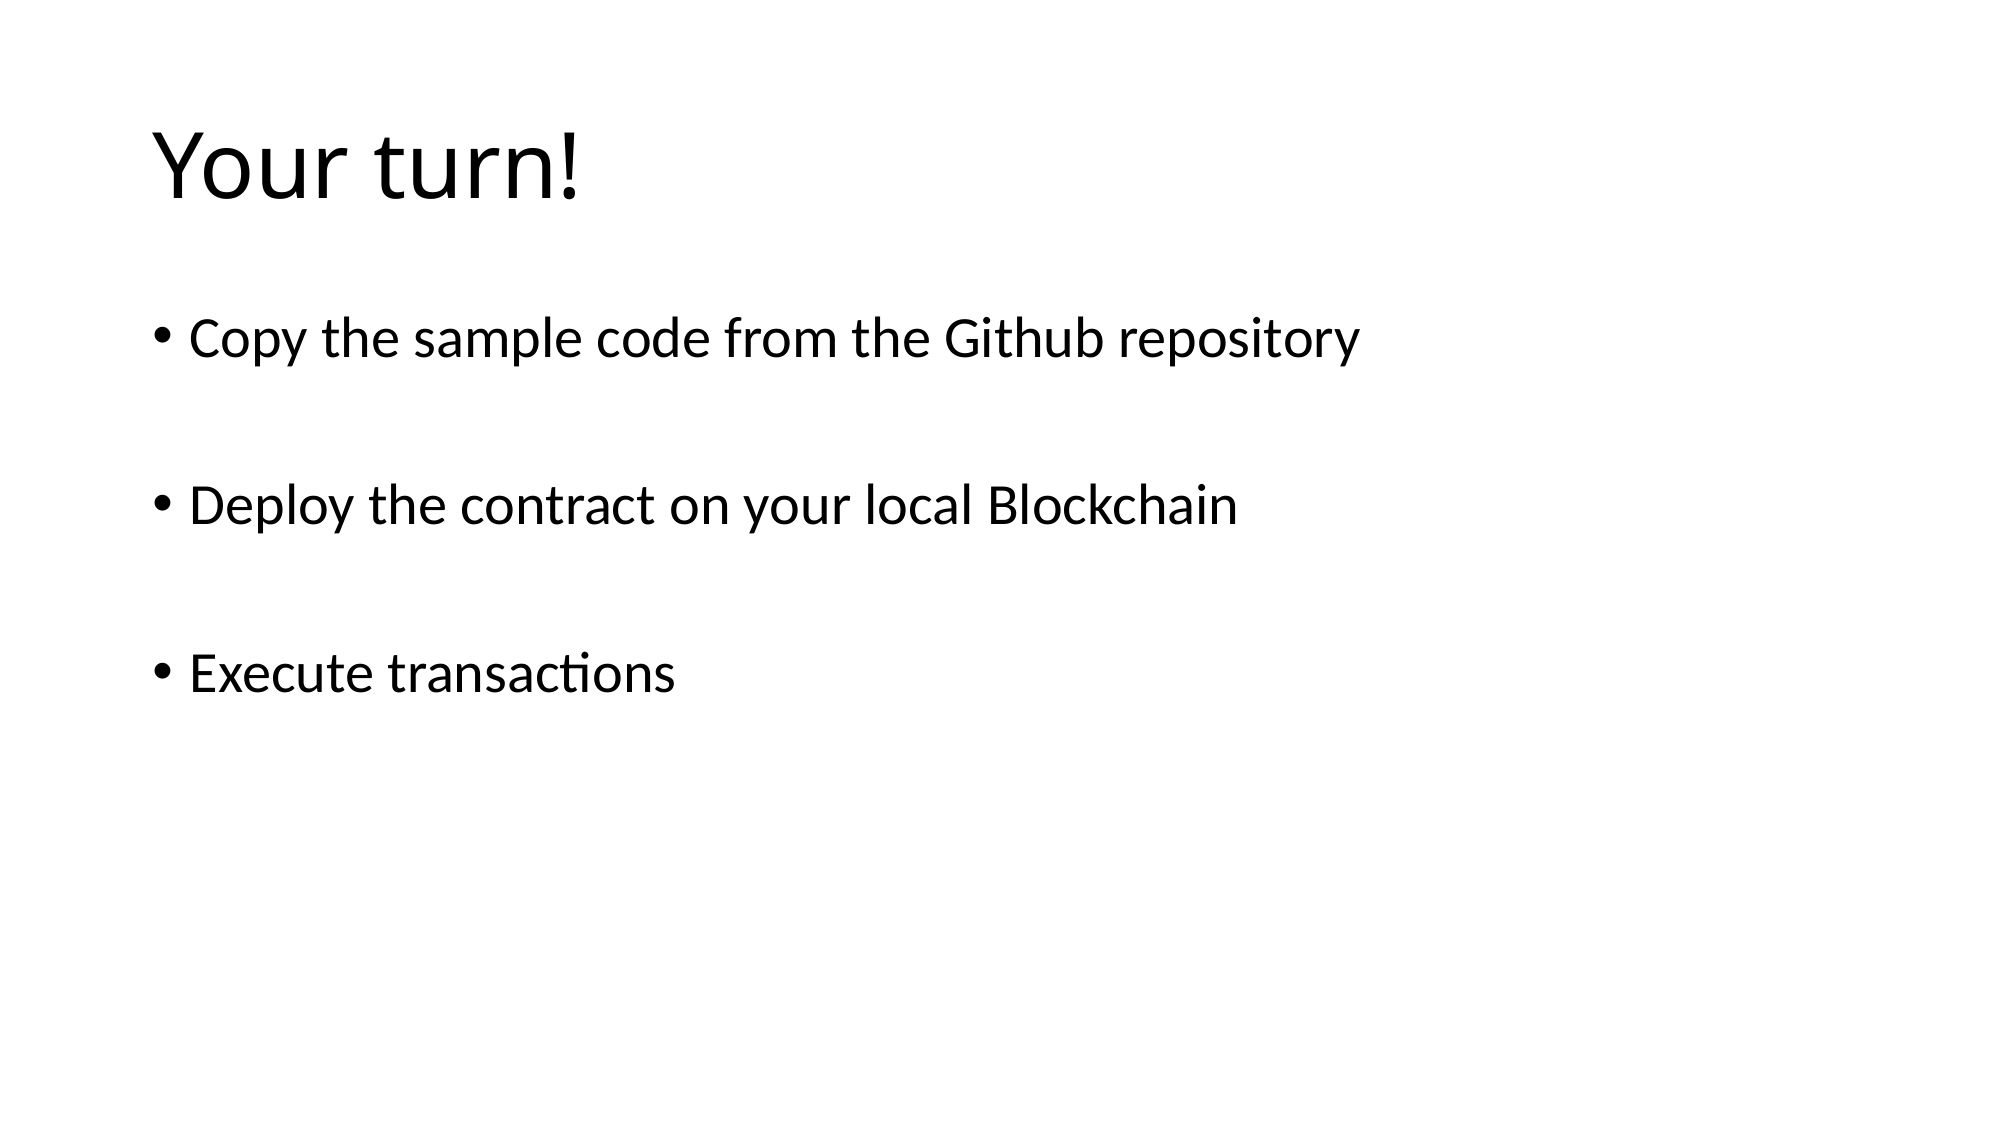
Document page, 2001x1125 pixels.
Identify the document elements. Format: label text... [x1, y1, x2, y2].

list Copy the sample code from the Github repository Deploy the contract on your local Blockchain Execute transactions [137, 299, 1863, 1014]
title Your turn! [137, 59, 1863, 278]
